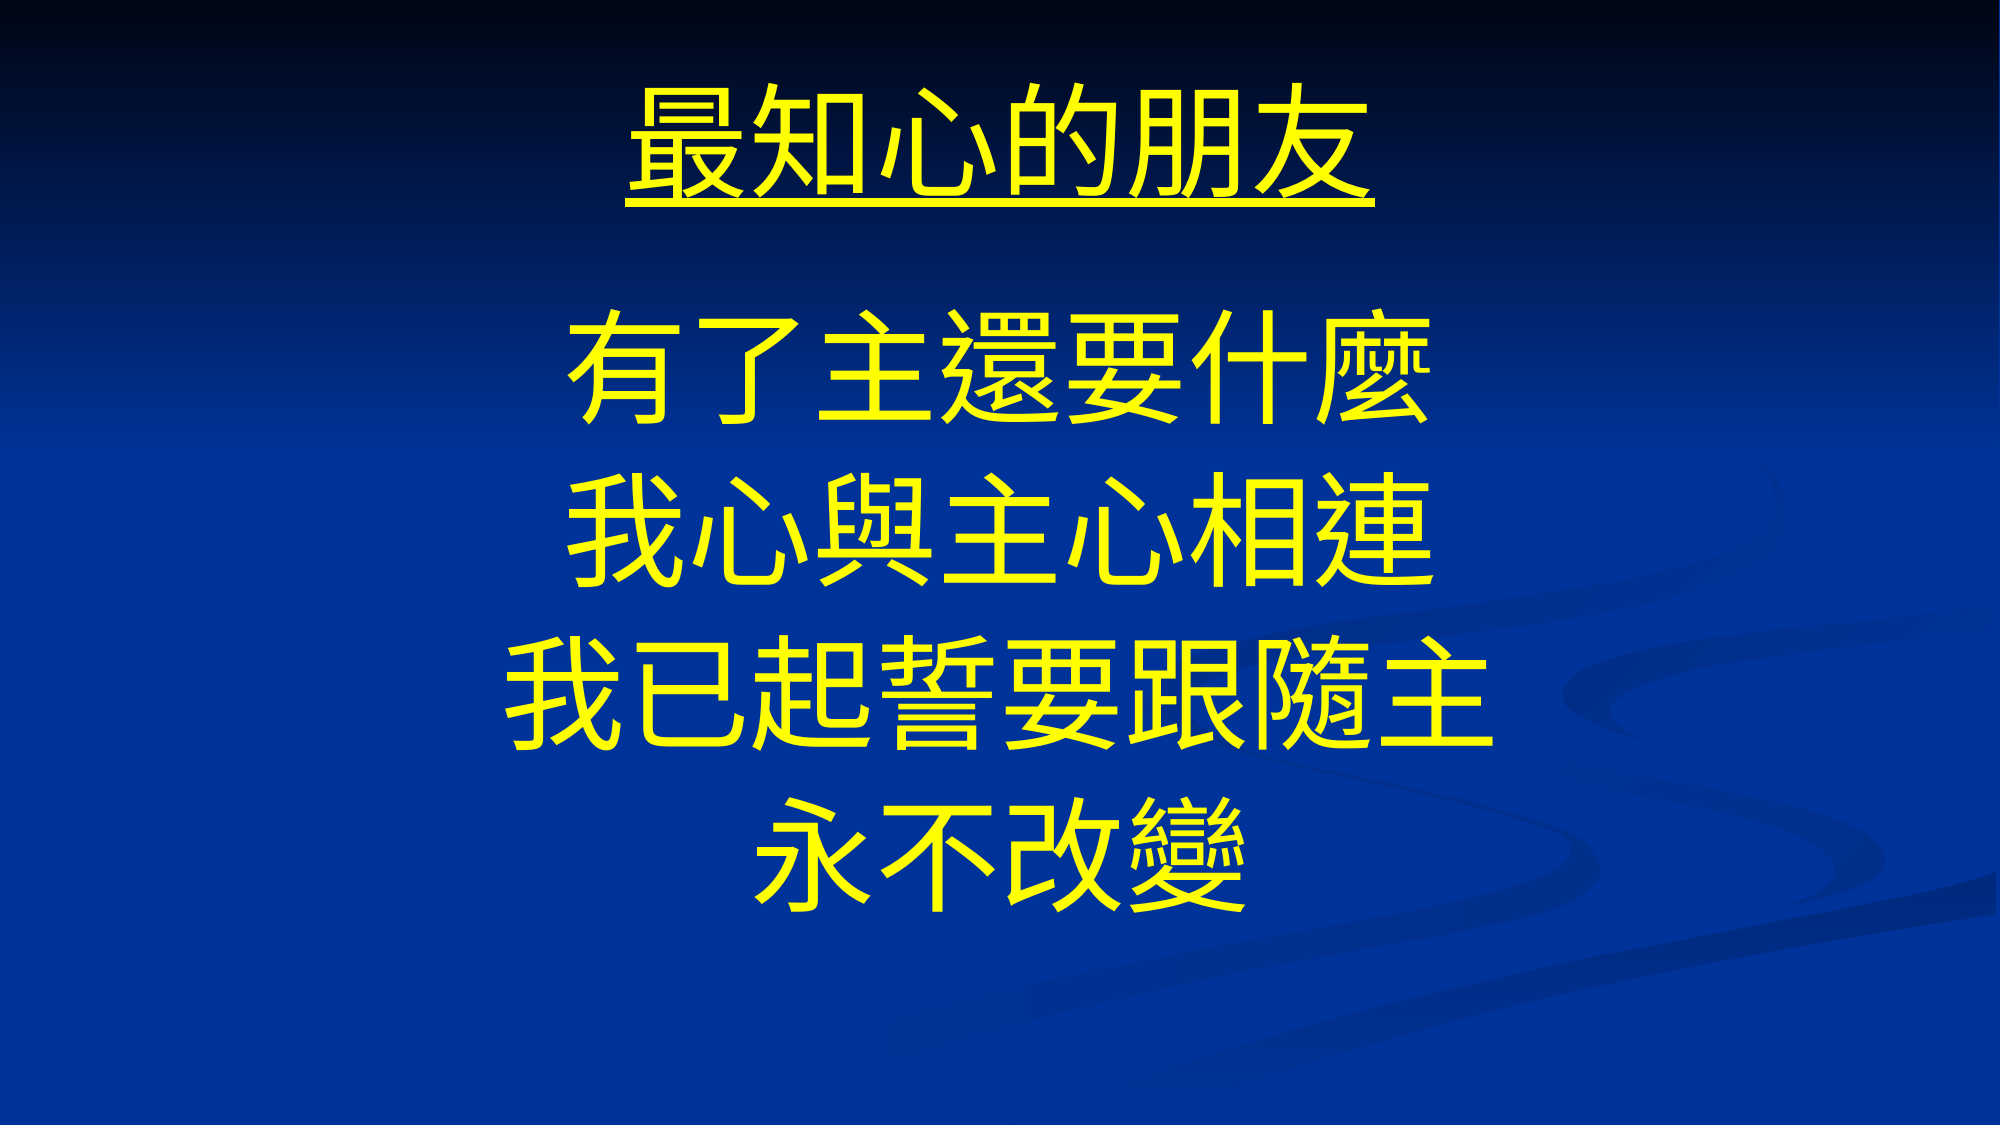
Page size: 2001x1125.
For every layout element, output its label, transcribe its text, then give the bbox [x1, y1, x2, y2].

list 有了主還要什麼 我心與主心相連 我已起誓要跟隨主 永不改變 [54, 282, 1945, 1025]
title 最知心的朋友 [99, 45, 1900, 233]
